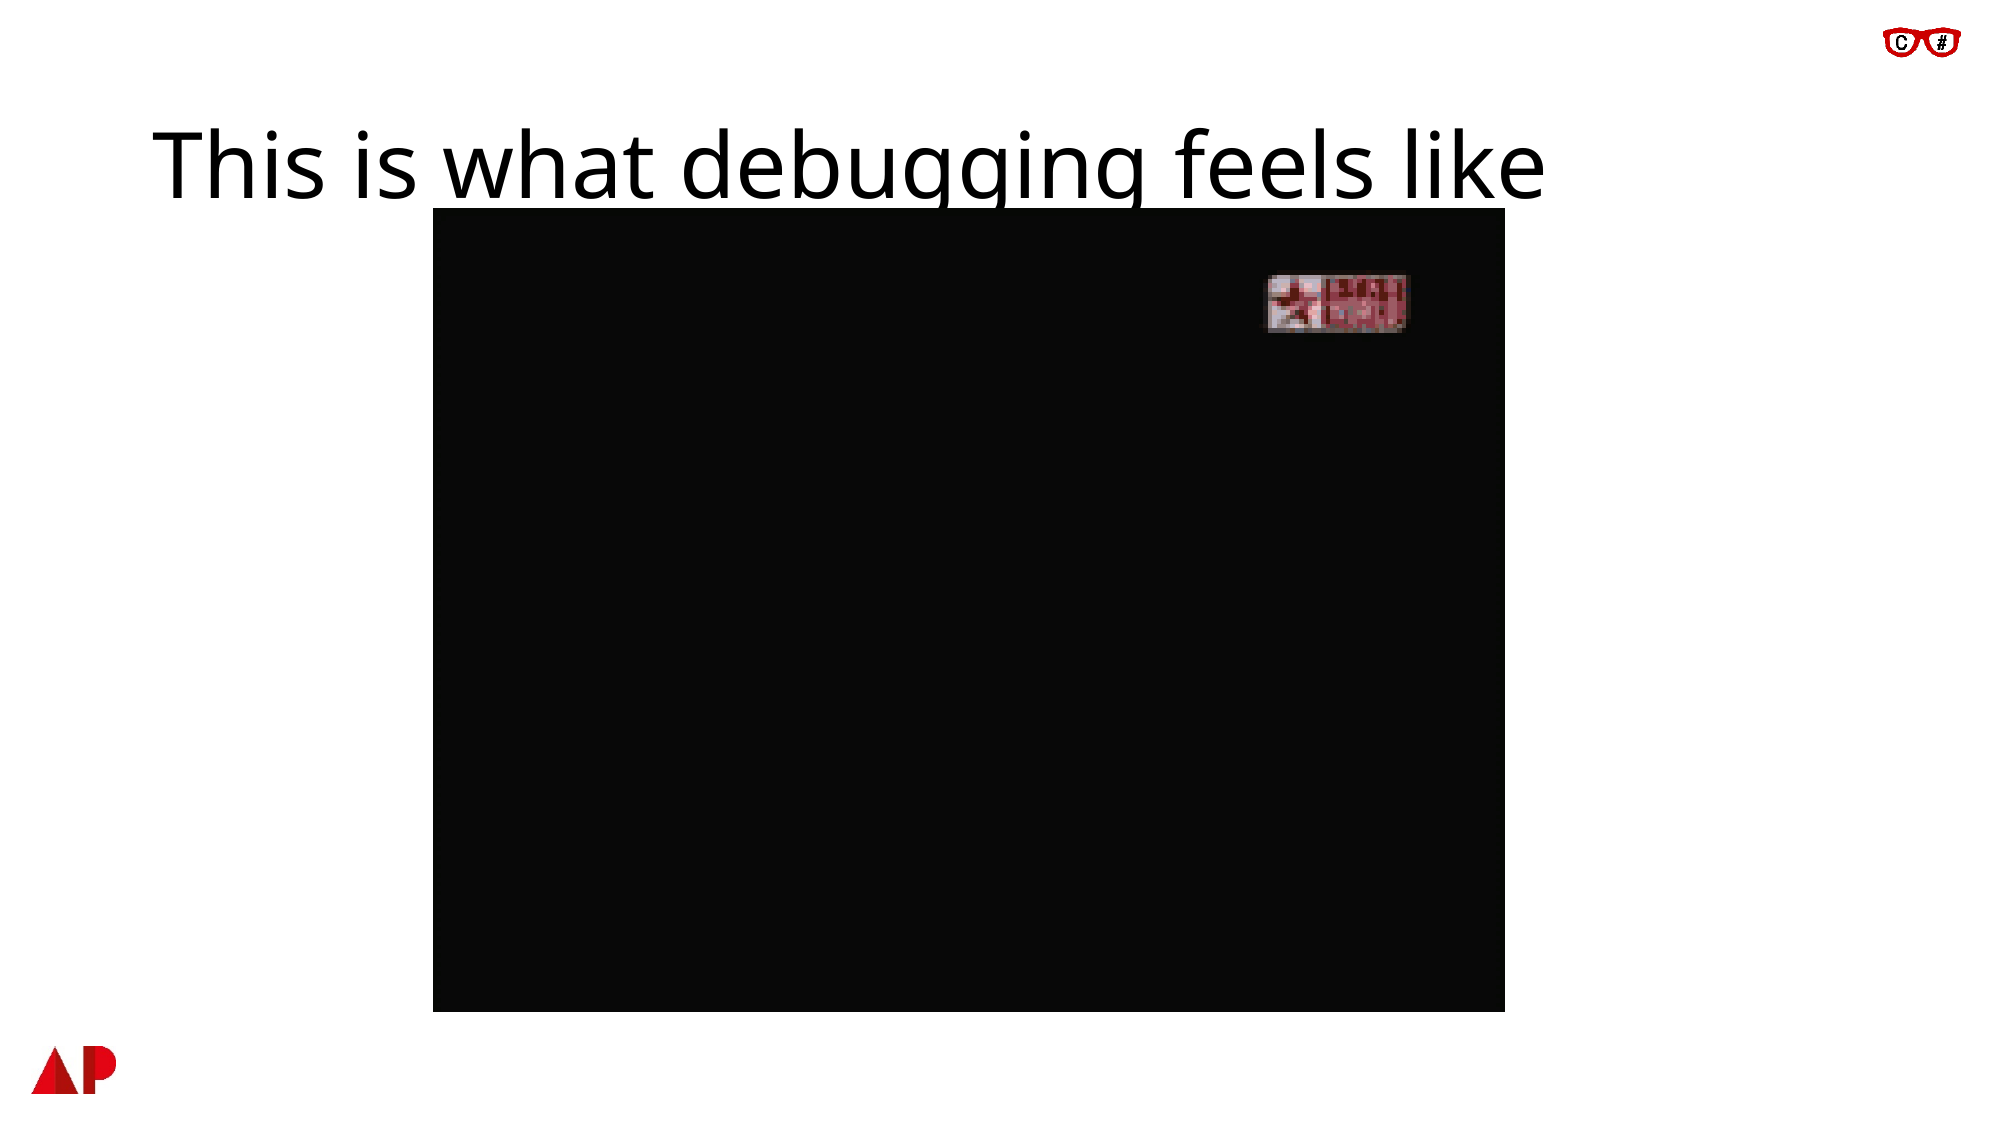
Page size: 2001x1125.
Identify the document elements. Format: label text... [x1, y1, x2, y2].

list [432, 208, 1505, 1012]
title This is what debugging feels like [137, 59, 1863, 278]
picture [31, 1046, 116, 1094]
picture [1879, 0, 1964, 85]
